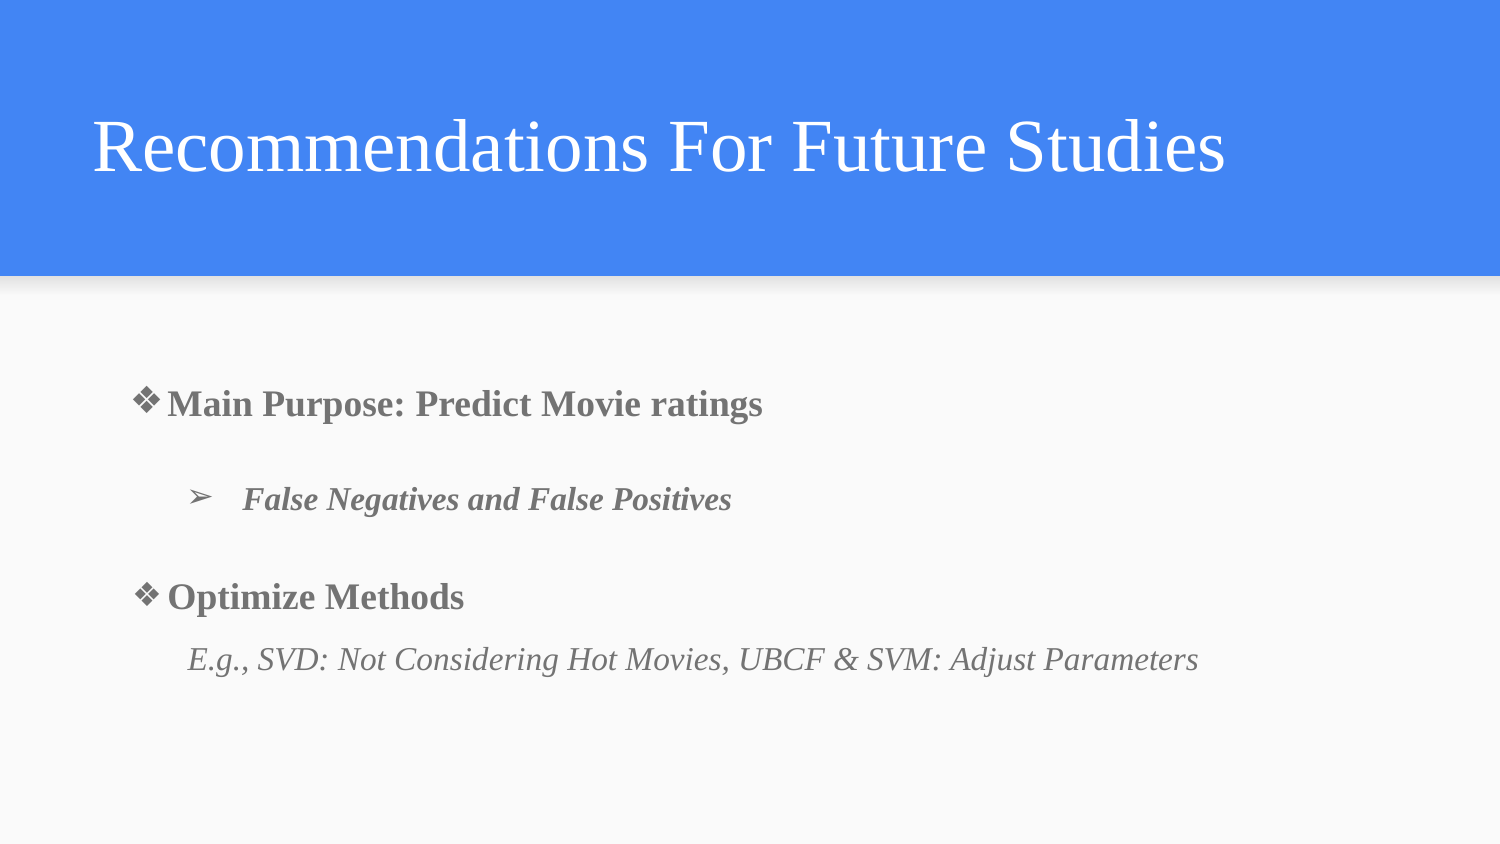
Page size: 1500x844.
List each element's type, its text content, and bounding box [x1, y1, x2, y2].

title Recommendations For Future Studies [77, 75, 1427, 202]
list Main Purpose: Predict Movie ratings False Negatives and False Positives Optimize Methods E.g., SVD: Not Considering Hot Movies, UBCF & SVM: Adjust Parameters [77, 273, 1427, 798]
